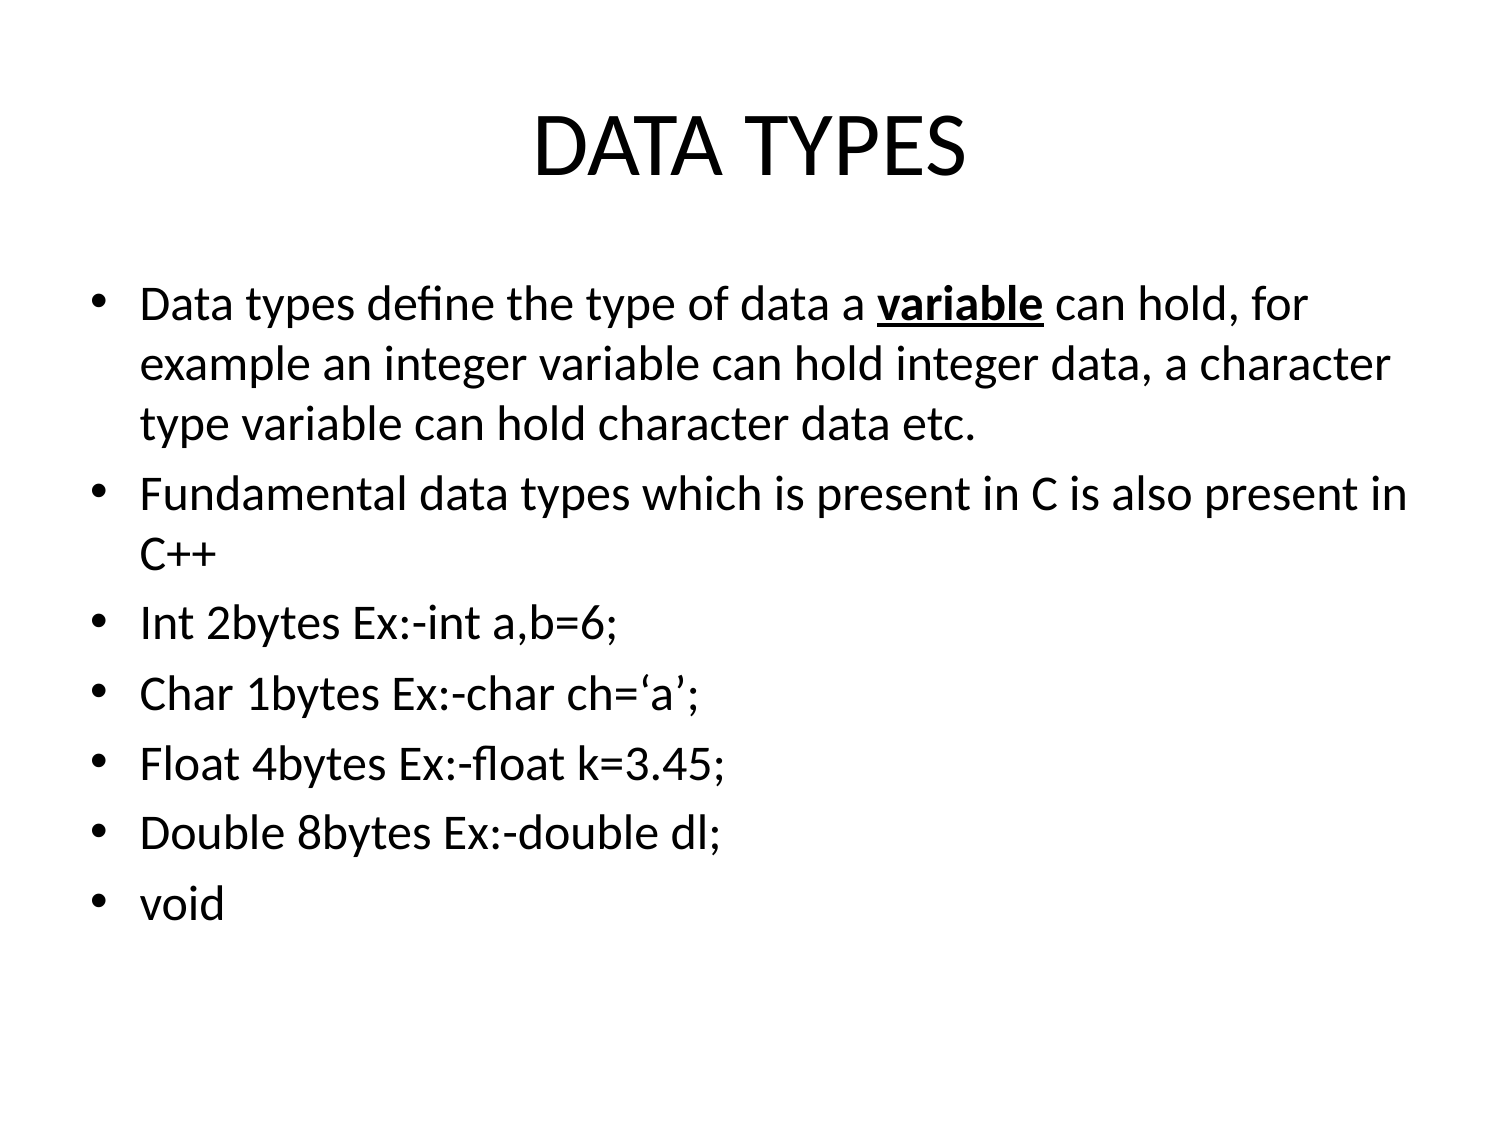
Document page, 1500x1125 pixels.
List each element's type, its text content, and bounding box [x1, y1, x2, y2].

list Data types define the type of data a variable can hold, for example an integer variable can hold integer data, a character type variable can hold character data etc. Fundamental data types which is present in C is also present in C++ Int 2bytes Ex:-int a,b=6; Char 1bytes Ex:-char ch=‘a’; Float 4bytes Ex:-float k=3.45; Double 8bytes Ex:-double dl; void [75, 262, 1425, 1005]
title DATA TYPES [75, 45, 1425, 233]
